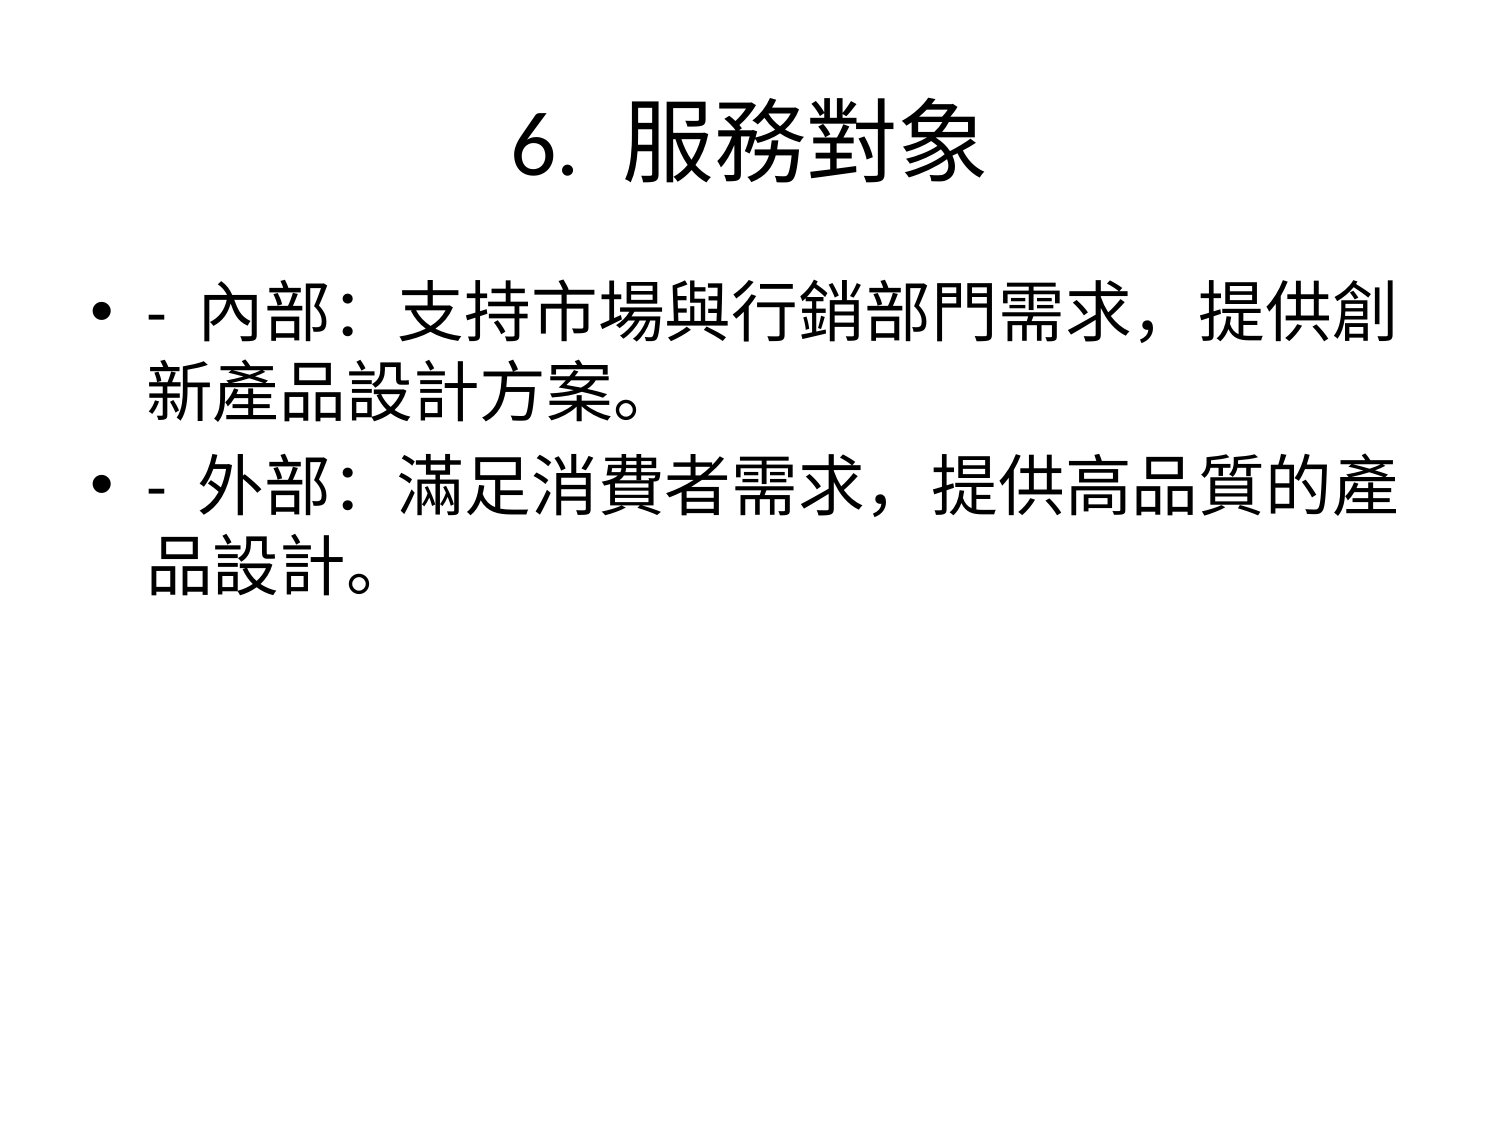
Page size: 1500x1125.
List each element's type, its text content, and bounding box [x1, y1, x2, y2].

title 6. 服務對象 [75, 45, 1425, 233]
list - 內部：支持市場與行銷部門需求，提供創新產品設計方案。 - 外部：滿足消費者需求，提供高品質的產品設計。 [75, 262, 1425, 1005]
